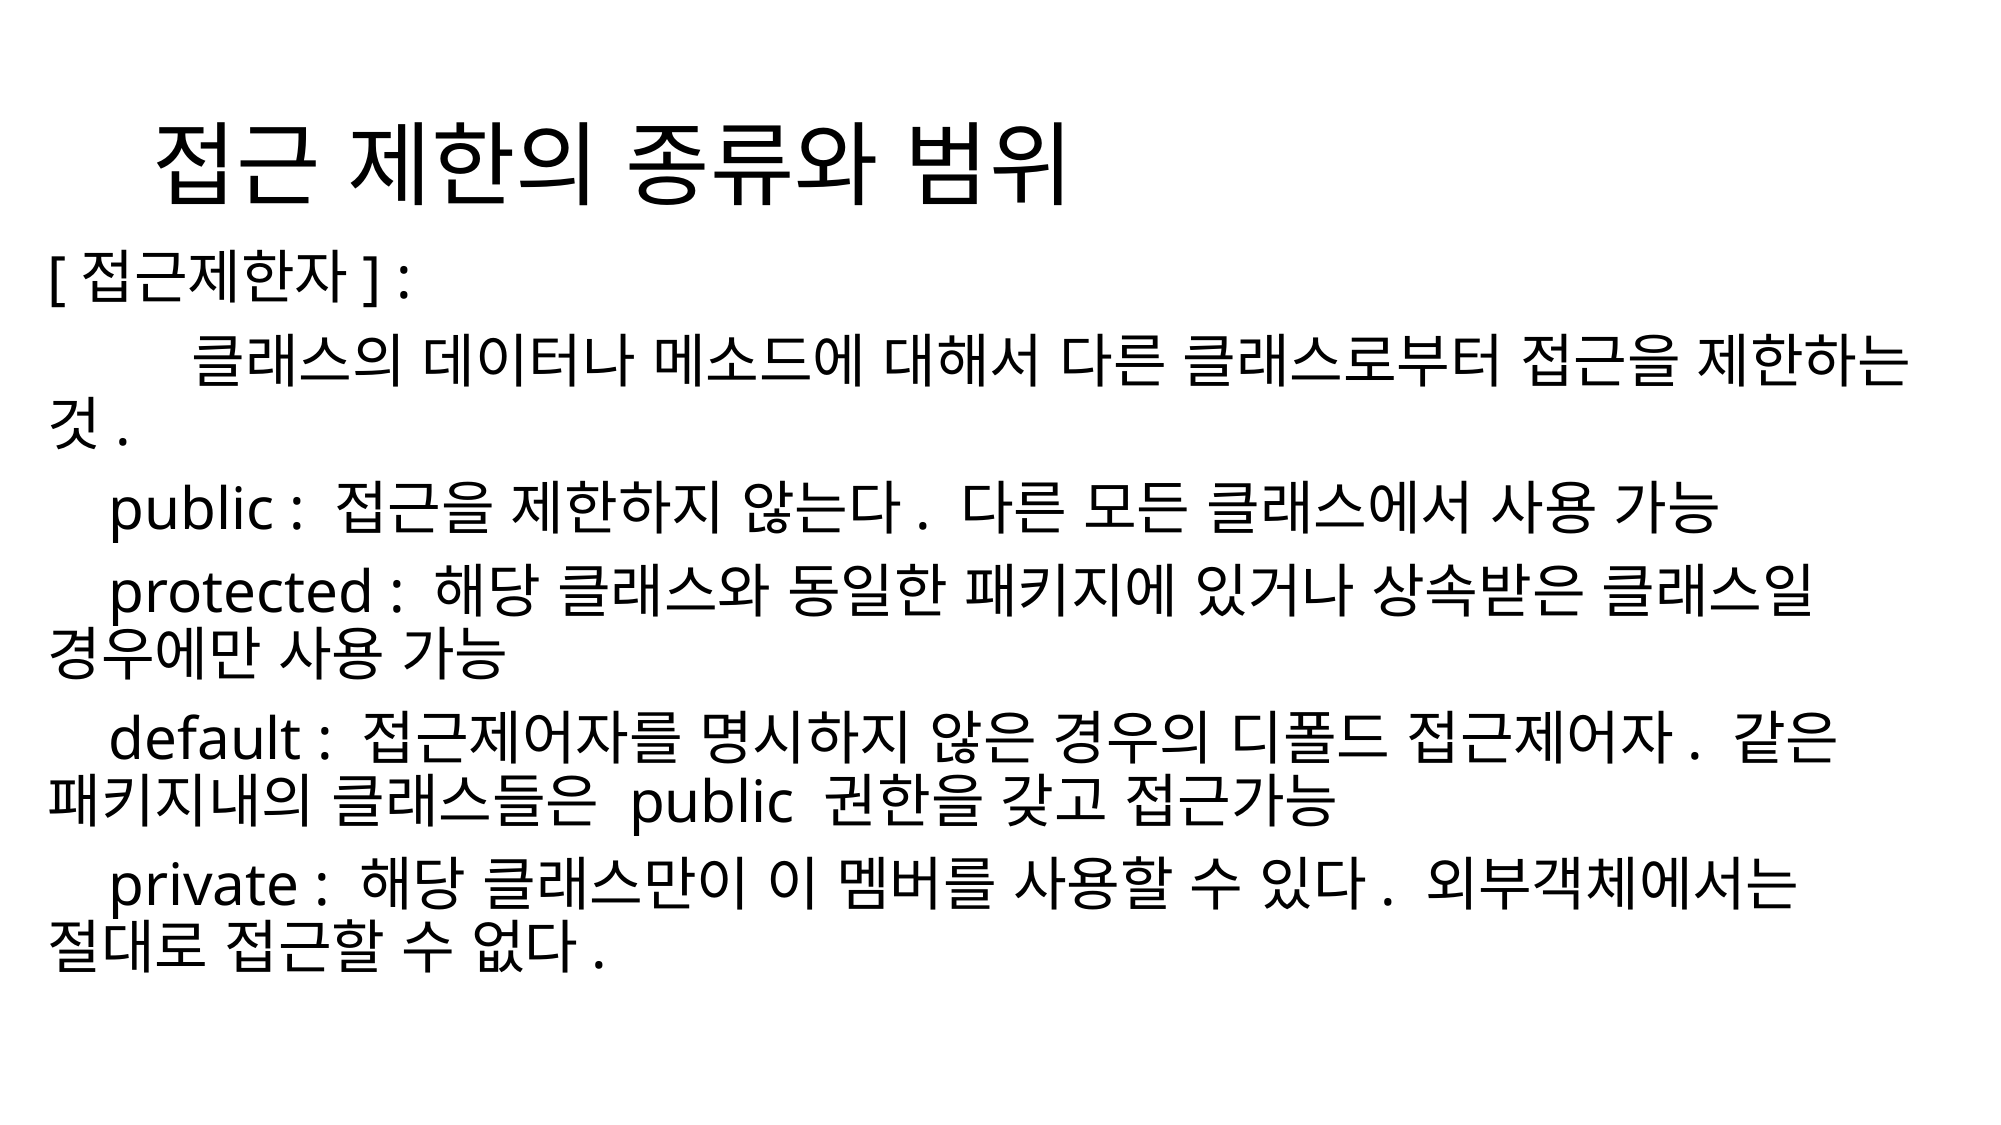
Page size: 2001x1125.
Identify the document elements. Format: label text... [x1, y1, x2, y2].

title 접근 제한의 종류와 범위 [137, 59, 1863, 219]
list [접근제한자] : 클래스의 데이터나 메소드에 대해서 다른 클래스로부터 접근을 제한하는 것. public : 접근을 제한하지 않는다. 다른 모든 클래스에서 사용 가능 protected : 해당 클래스와 동일한 패키지에 있거나 상속받은 클래스일 경우에만 사용 가능 default : 접근제어자를 명시하지 않은 경우의 디폴드 접근제어자. 같은 패키지내의 클래스들은 public 권한을 갖고 접근가능 private : 해당 클래스만이 이 멤버를 사용할 수 있다. 외부객체에서는 절대로 접근할 수 없다. [32, 219, 1941, 1045]
